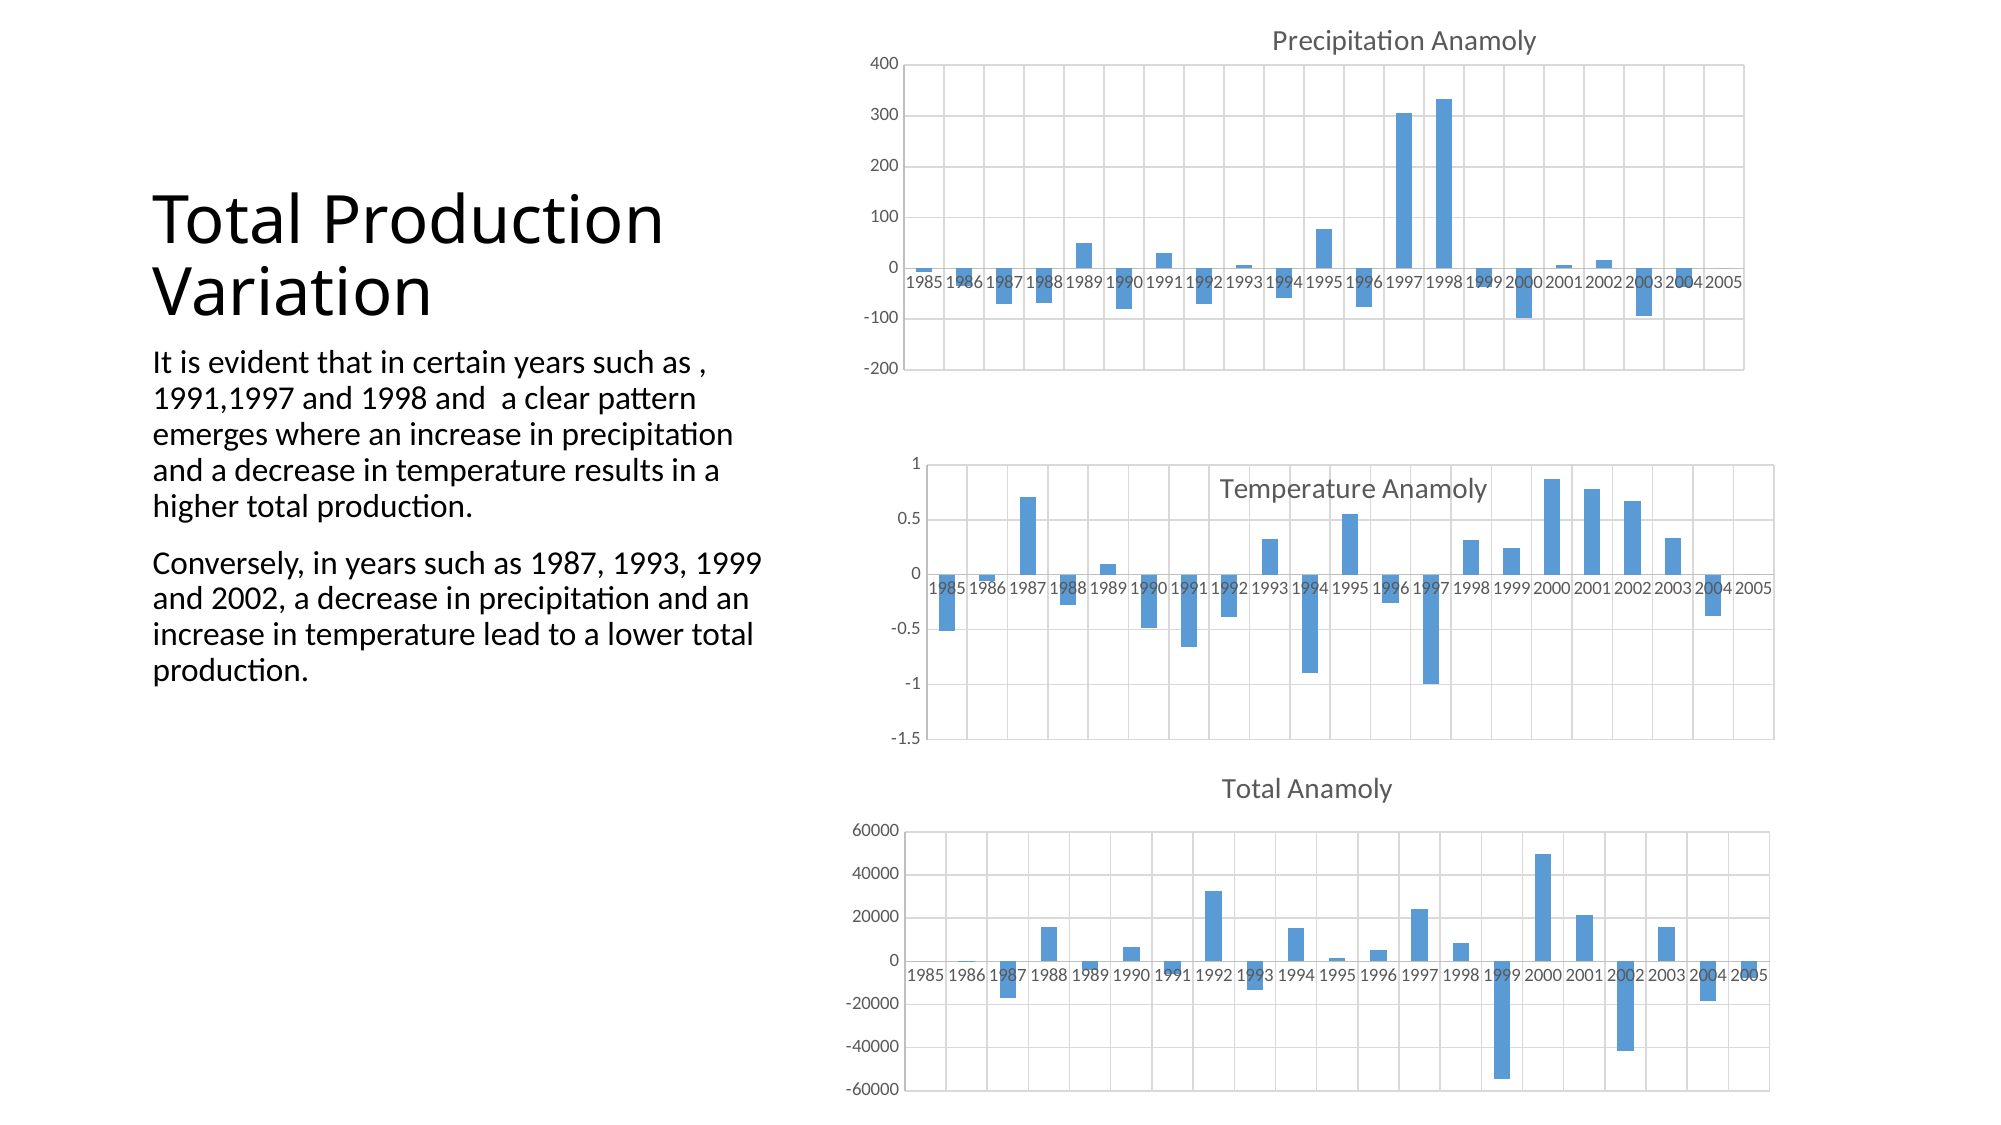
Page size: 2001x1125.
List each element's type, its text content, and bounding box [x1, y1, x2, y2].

chart [826, 0, 1984, 1108]
title Total Production Variation [137, 75, 783, 337]
list It is evident that in certain years such as , 1991,1997 and 1998 and a clear pattern emerges where an increase in precipitation and a decrease in temperature results in a higher total production. Conversely, in years such as 1987, 1993, 1999 and 2002, a decrease in precipitation and an increase in temperature lead to a lower total production. [137, 337, 783, 963]
